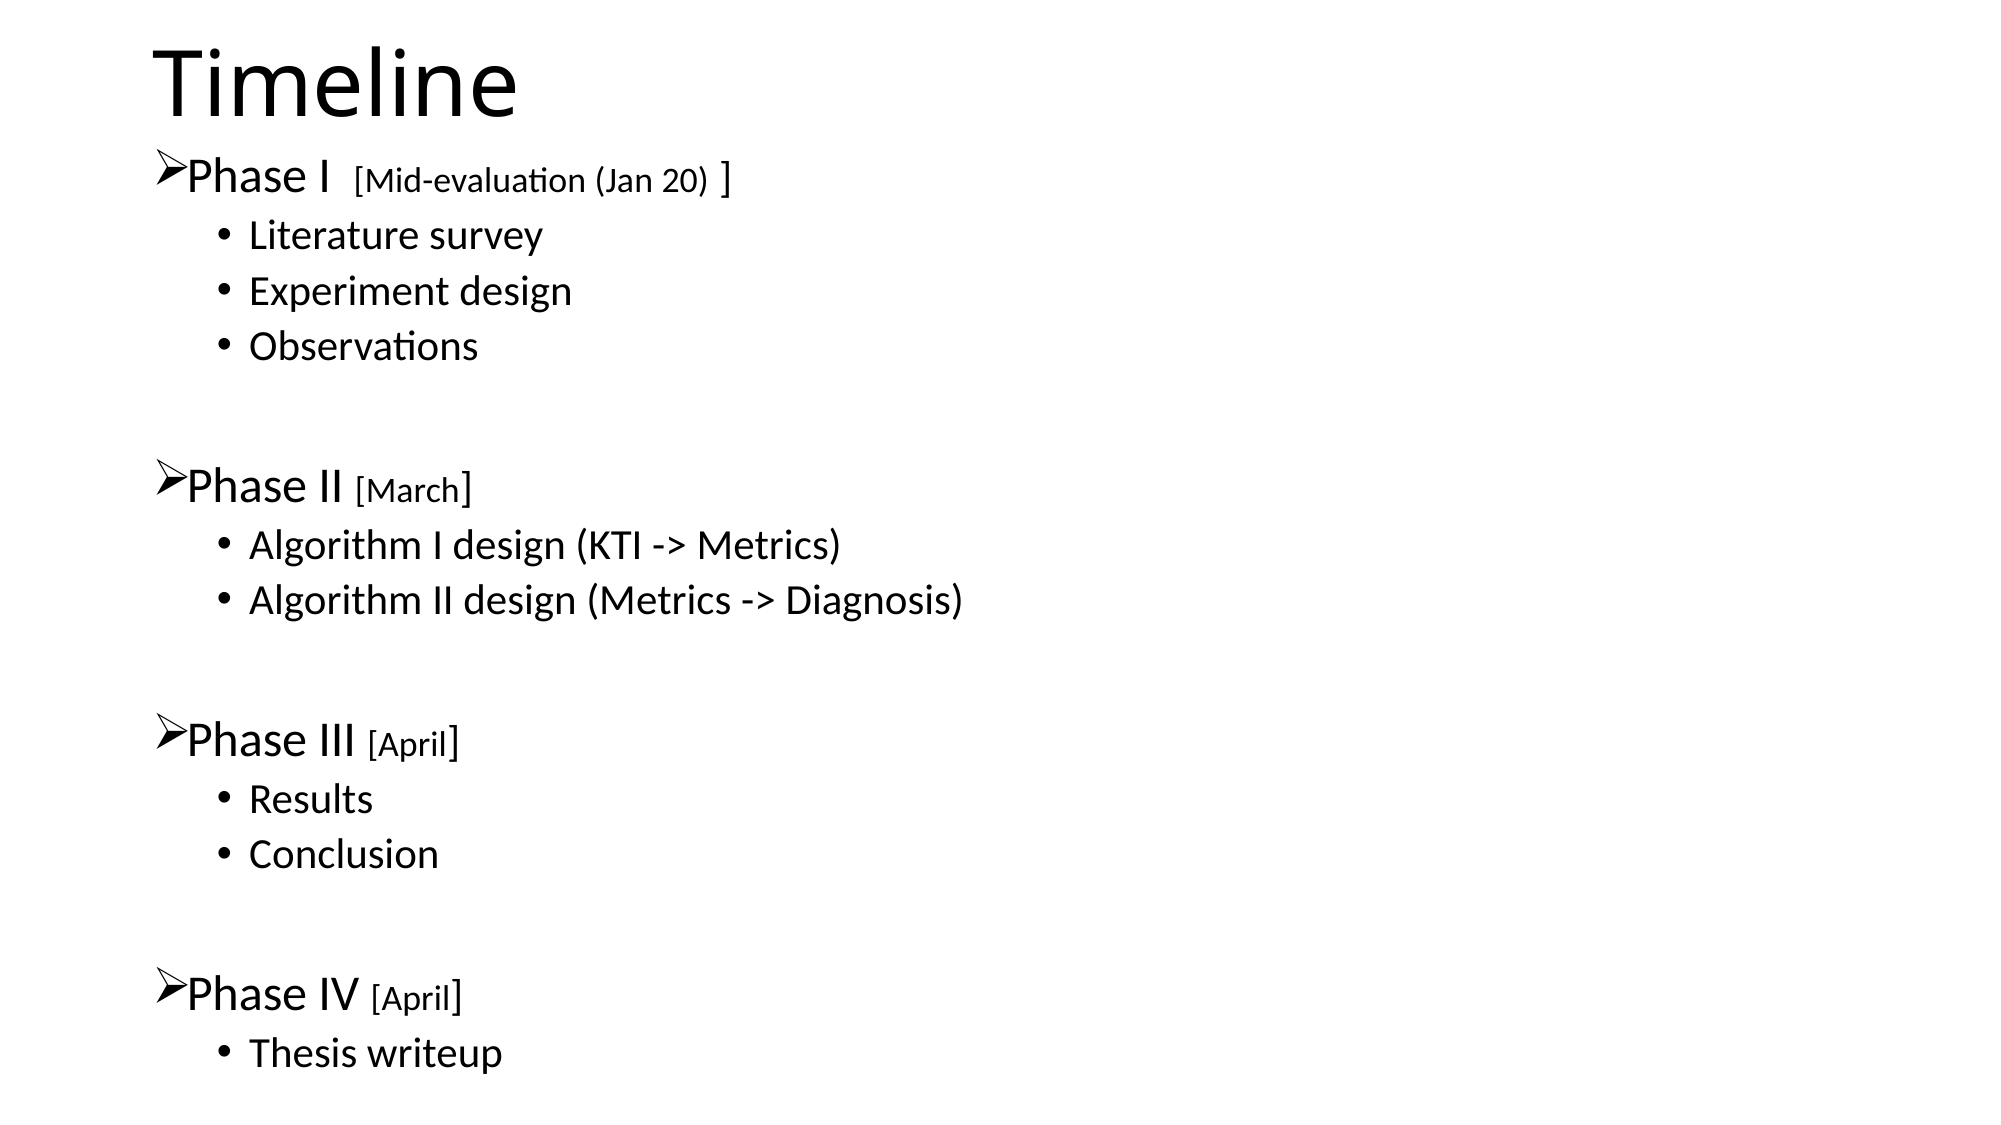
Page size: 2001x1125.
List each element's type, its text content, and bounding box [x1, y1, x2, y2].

list Phase I [Mid-evaluation (Jan 20) ] Literature survey Experiment design Observations Phase II [March] Algorithm I design (KTI -> Metrics) Algorithm II design (Metrics -> Diagnosis) Phase III [April] Results Conclusion Phase IV [April] Thesis writeup [137, 142, 1863, 1093]
title Timeline [137, 15, 1863, 142]
